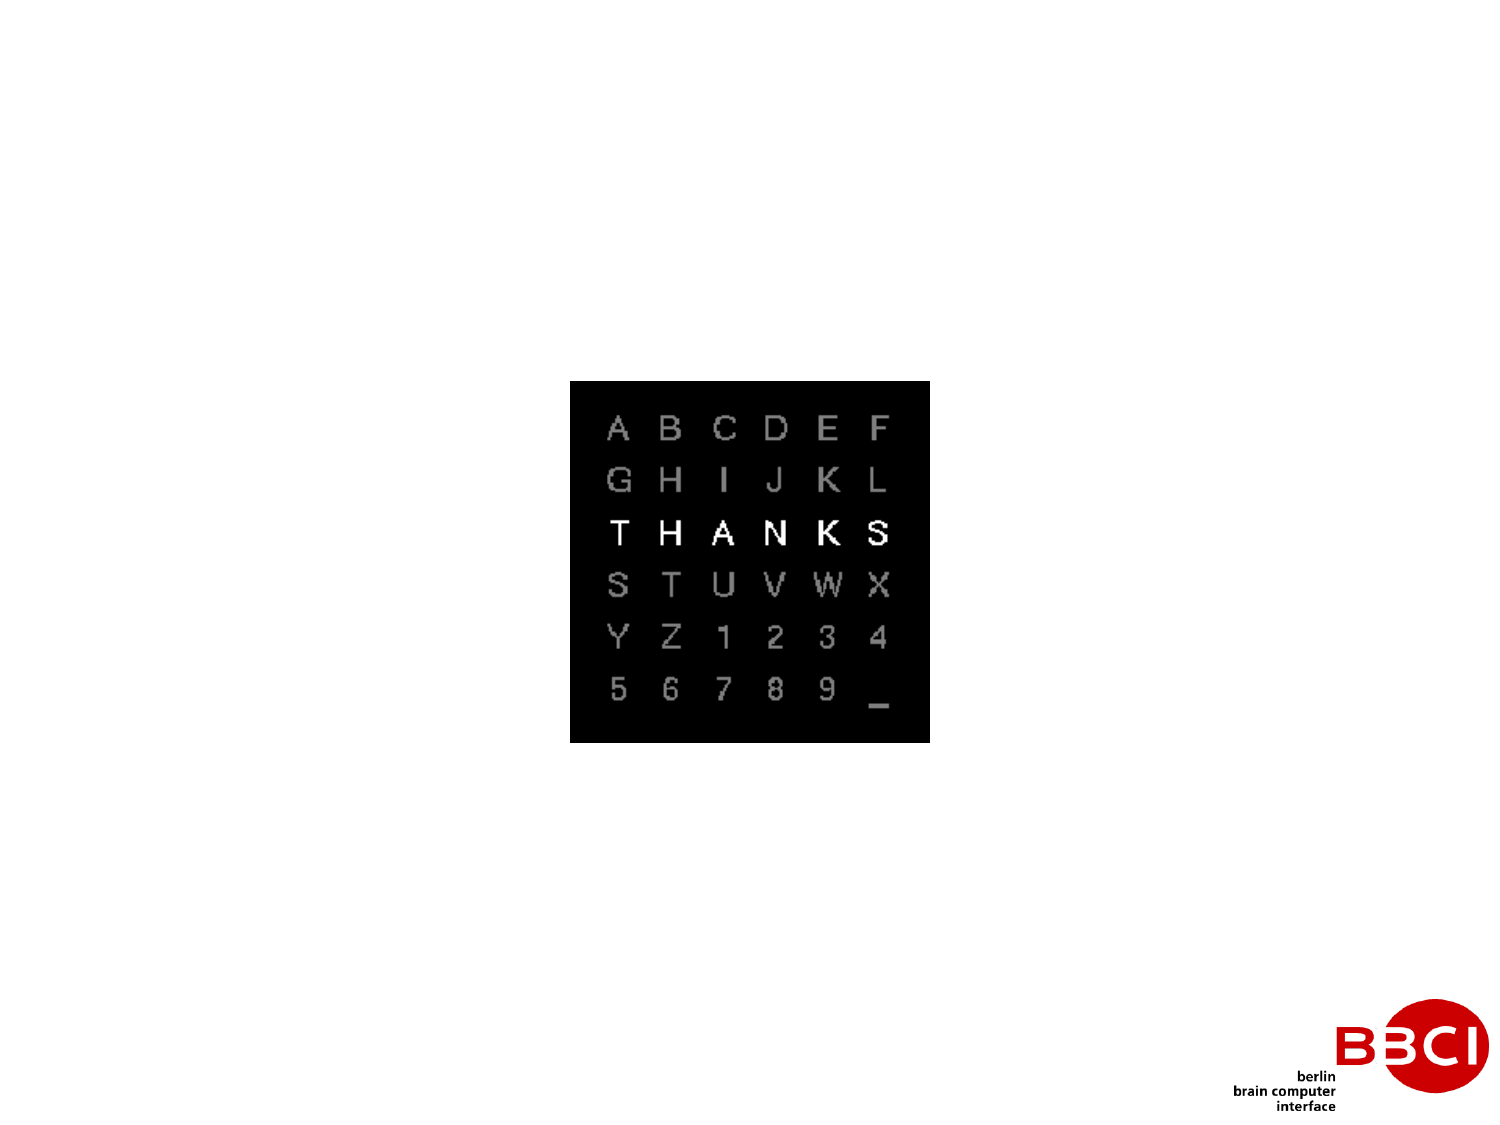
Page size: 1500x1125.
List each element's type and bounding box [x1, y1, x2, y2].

picture [570, 381, 930, 744]
picture [1234, 999, 1489, 1111]
